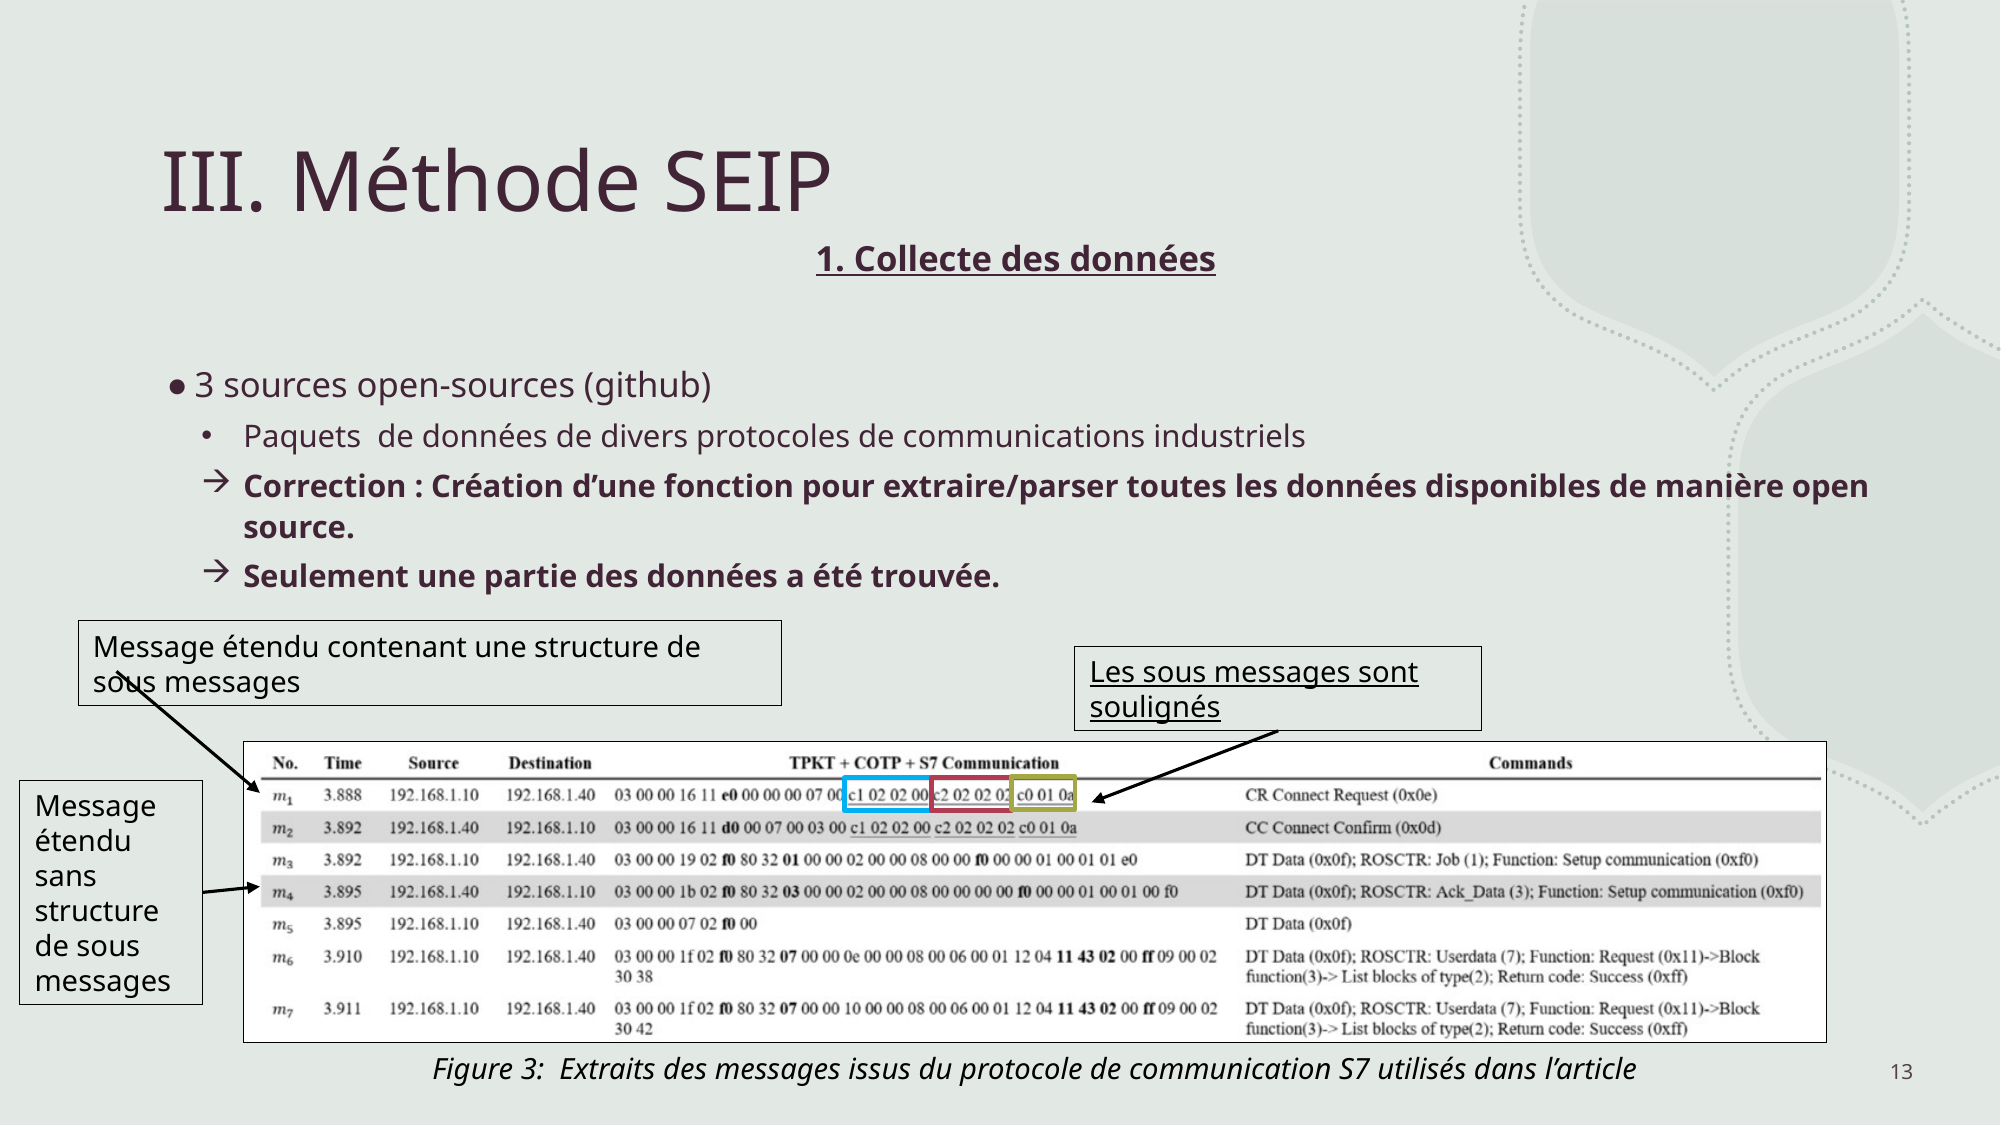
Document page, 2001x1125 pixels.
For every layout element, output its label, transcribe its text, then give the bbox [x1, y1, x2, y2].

text_box Message étendu contenant une structure de sous messages [78, 620, 782, 706]
text_box Les sous messages sont soulignés [1074, 646, 1482, 731]
text_box 1. Collecte des données 3 sources open-sources (github) Paquets de données de divers protocoles de communications industriels Correction : Création d’une fonction pour extraire/parser toutes les données disponibles de manière open source. Seulement une partie des données a été trouvée. [145, 225, 1886, 604]
picture [243, 741, 1827, 1043]
text_box Figure 3: Extraits des messages issus du protocole de communication S7 utilisés dans l’article [243, 1043, 1827, 1093]
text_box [202, 876, 260, 887]
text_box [1091, 696, 1279, 803]
text_box Message étendu sans structure de sous messages [19, 780, 203, 1005]
slide_number 13 [1843, 1042, 1929, 1103]
title III. Méthode SEIP [146, 91, 1635, 225]
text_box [116, 671, 260, 793]
